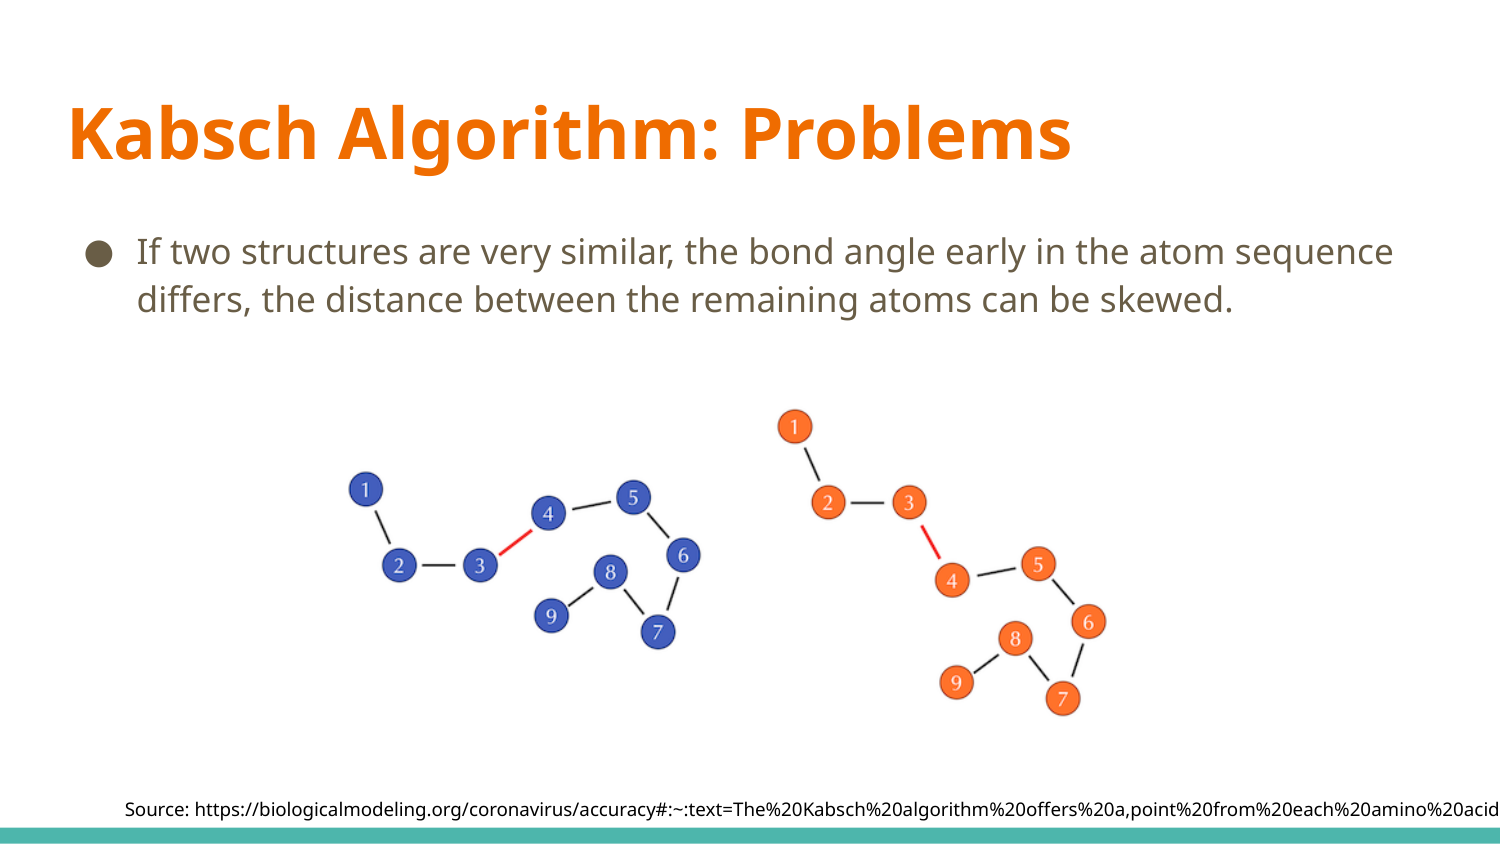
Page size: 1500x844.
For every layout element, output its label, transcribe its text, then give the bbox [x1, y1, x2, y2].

title Kabsch Algorithm: Problems [51, 72, 1449, 189]
list If two structures are very similar, the bond angle early in the atom sequence differs, the distance between the remaining atoms can be skewed. [51, 207, 1449, 376]
text_box Source: https://biologicalmodeling.org/coronavirus/accuracy#:~:text=The%20Kabsch%20algorithm%20offers%20a,point%20from%20each%20amino%20acid. [109, 786, 1500, 832]
picture [324, 384, 1139, 728]
